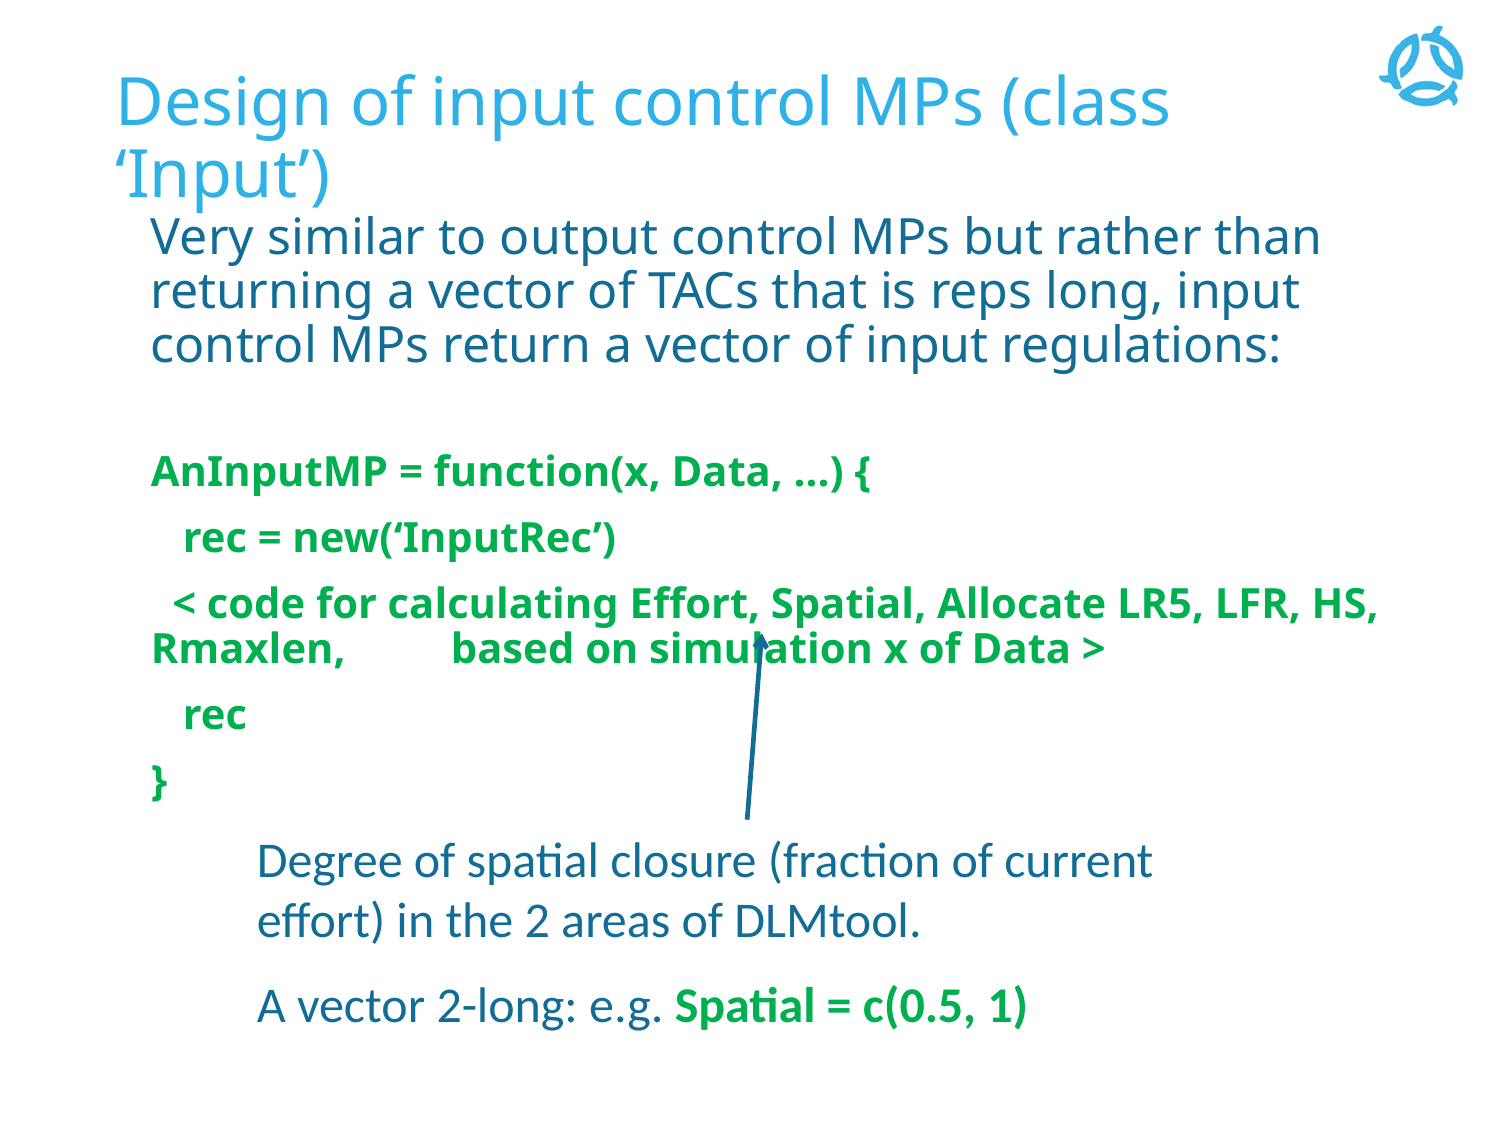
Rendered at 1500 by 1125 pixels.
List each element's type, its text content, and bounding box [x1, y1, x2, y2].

list Very similar to output control MPs but rather than returning a vector of TACs that is reps long, input control MPs return a vector of input regulations: AnInputMP = function(x, Data, ...) { rec = new(‘InputRec’) < code for calculating Effort, Spatial, Allocate LR5, LFR, HS, Rmaxlen, based on simulation x of Data > rec } [135, 203, 1459, 974]
title Design of input control MPs (class ‘Input’) [100, 30, 1395, 249]
text_box Degree of spatial closure (fraction of current effort) in the 2 areas of DLMtool. A vector 2-long: e.g. Spatial = c(0.5, 1) [242, 819, 1235, 1040]
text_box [747, 633, 762, 820]
picture [1376, 22, 1471, 112]
